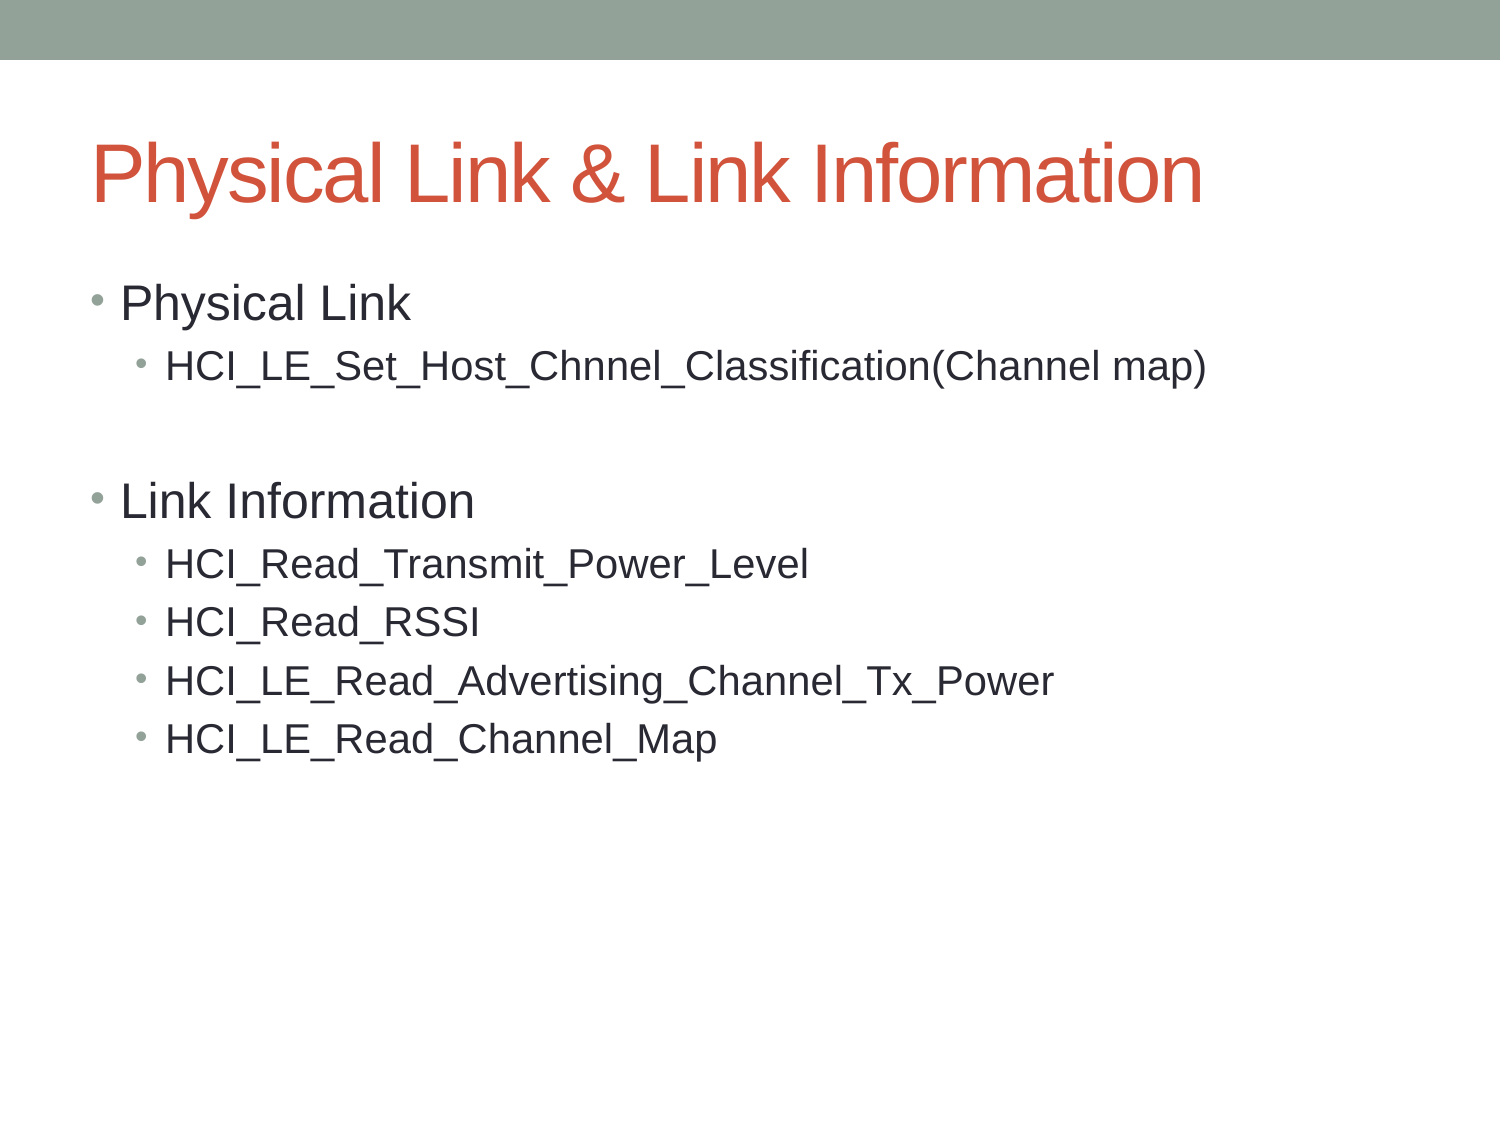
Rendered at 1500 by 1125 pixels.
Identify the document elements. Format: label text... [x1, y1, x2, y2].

list Physical Link HCI_LE_Set_Host_Chnnel_Classification(Channel map) Link Information HCI_Read_Transmit_Power_Level HCI_Read_RSSI HCI_LE_Read_Advertising_Channel_Tx_Power HCI_LE_Read_Channel_Map [75, 262, 1425, 1063]
title Physical Link & Link Information [75, 87, 1425, 250]
